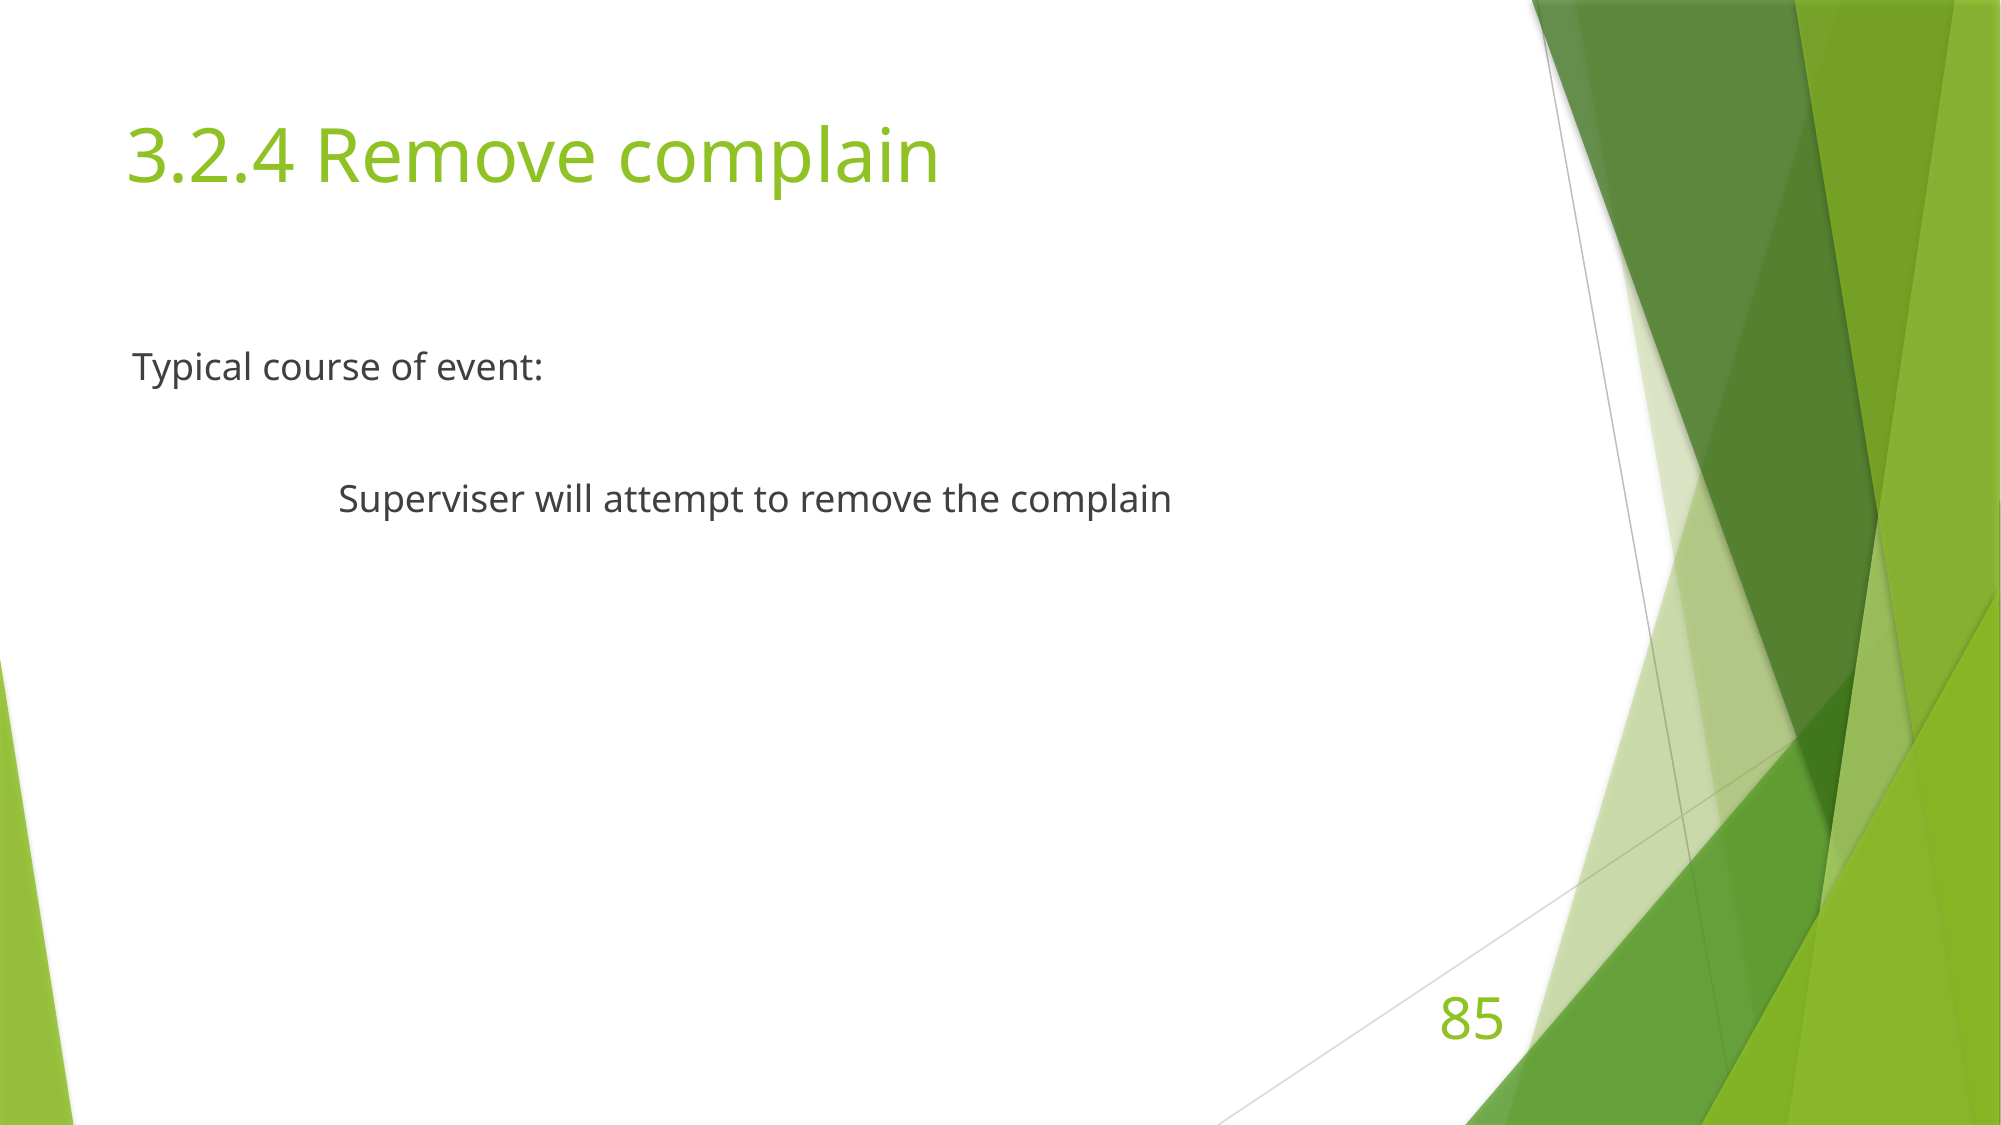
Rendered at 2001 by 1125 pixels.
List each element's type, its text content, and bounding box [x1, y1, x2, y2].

list Typical course of event: Superviser will attempt to remove the complain [117, 335, 1528, 973]
slide_number 85 [1409, 991, 1522, 1051]
title 3.2.4 Remove complain [111, 99, 1522, 317]
